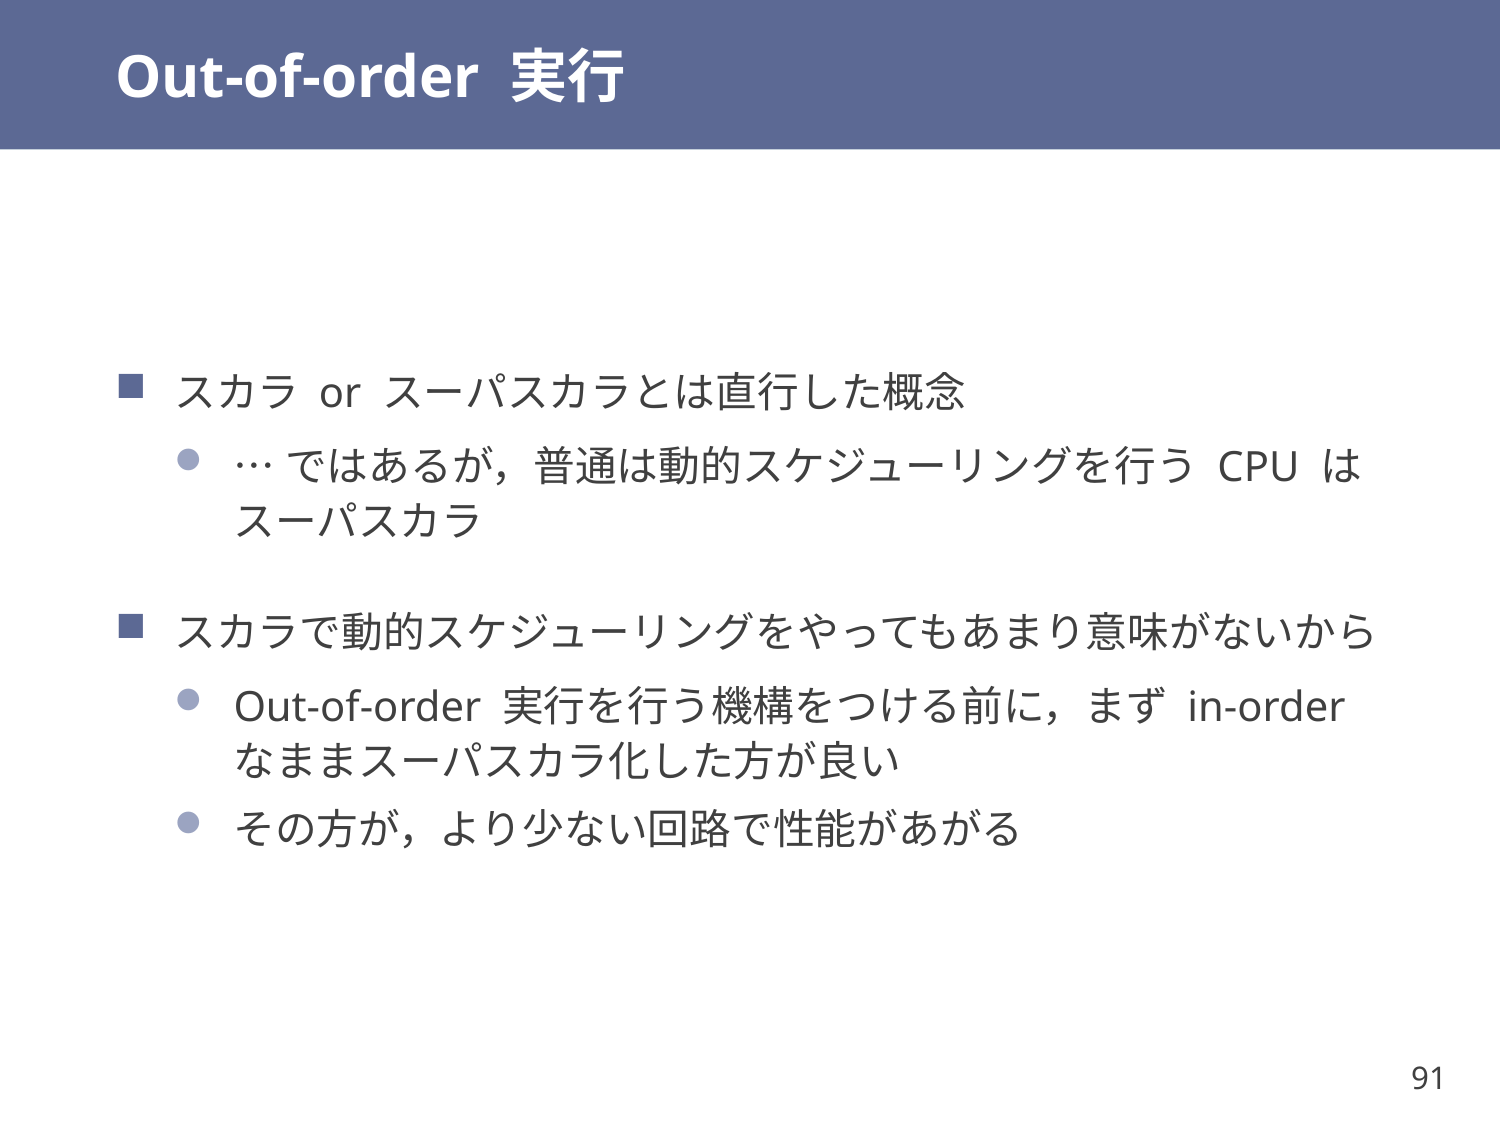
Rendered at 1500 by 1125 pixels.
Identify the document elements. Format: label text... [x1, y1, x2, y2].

title Out-of-order 実行 [100, 0, 1500, 150]
list スカラ or スーパスカラとは直行した概念 …ではあるが，普通は動的スケジューリングを行う CPU は スーパスカラ スカラで動的スケジューリングをやってもあまり意味がないから Out-of-order 実行を行う機構をつける前に，まず in-order なままスーパスカラ化した方が良い その方が，より少ない回路で性能があがる [100, 178, 1400, 1036]
